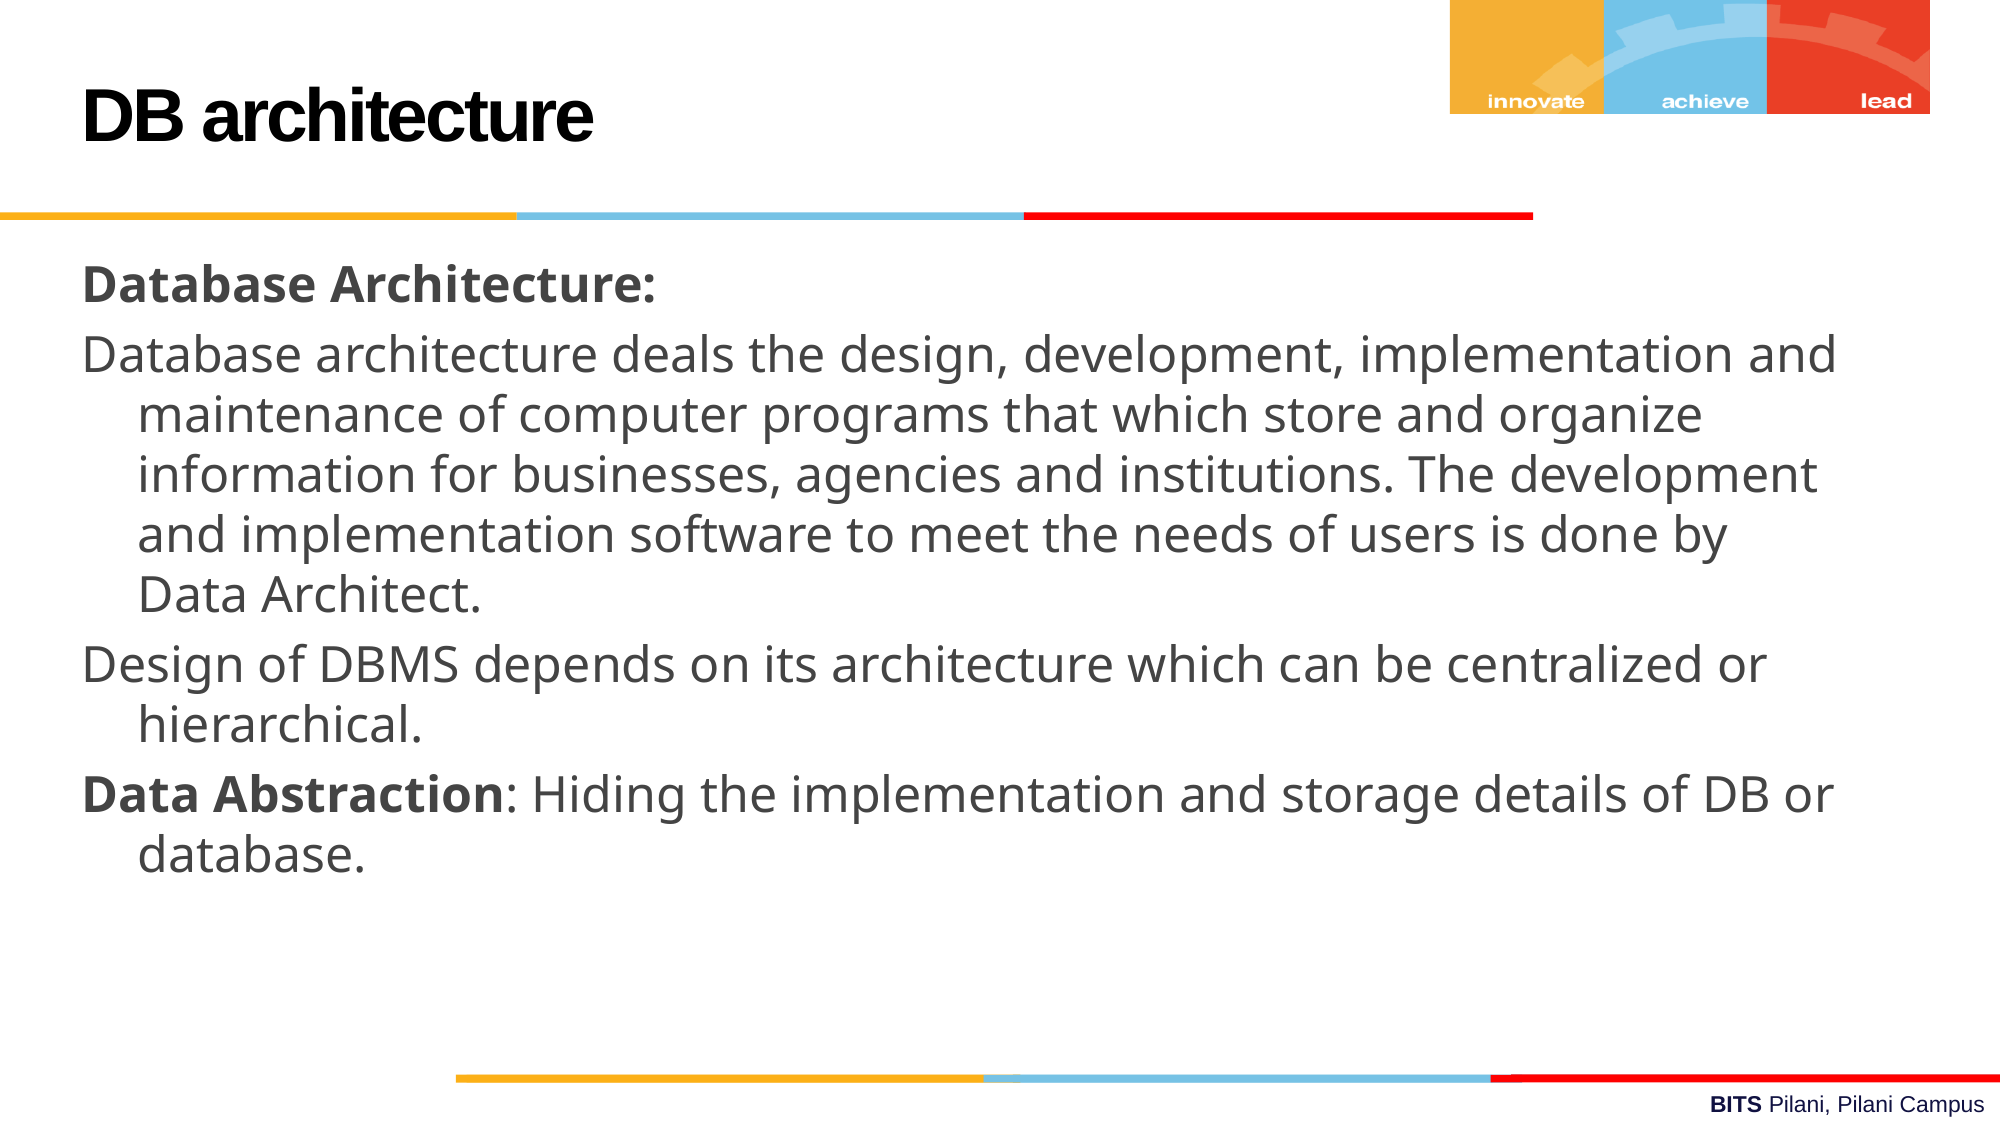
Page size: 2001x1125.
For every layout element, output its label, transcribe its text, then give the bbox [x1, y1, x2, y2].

list Database Architecture: Database architecture deals the design, development, implementation and maintenance of computer programs that which store and organize information for businesses, agencies and institutions. The development and implementation software to meet the needs of users is done by Data Architect. Design of DBMS depends on its architecture which can be centralized or hierarchical. Data Abstraction: Hiding the implementation and storage details of DB or database. [66, 245, 1867, 988]
picture [1449, 0, 1930, 114]
list DB architecture [66, 24, 1450, 213]
